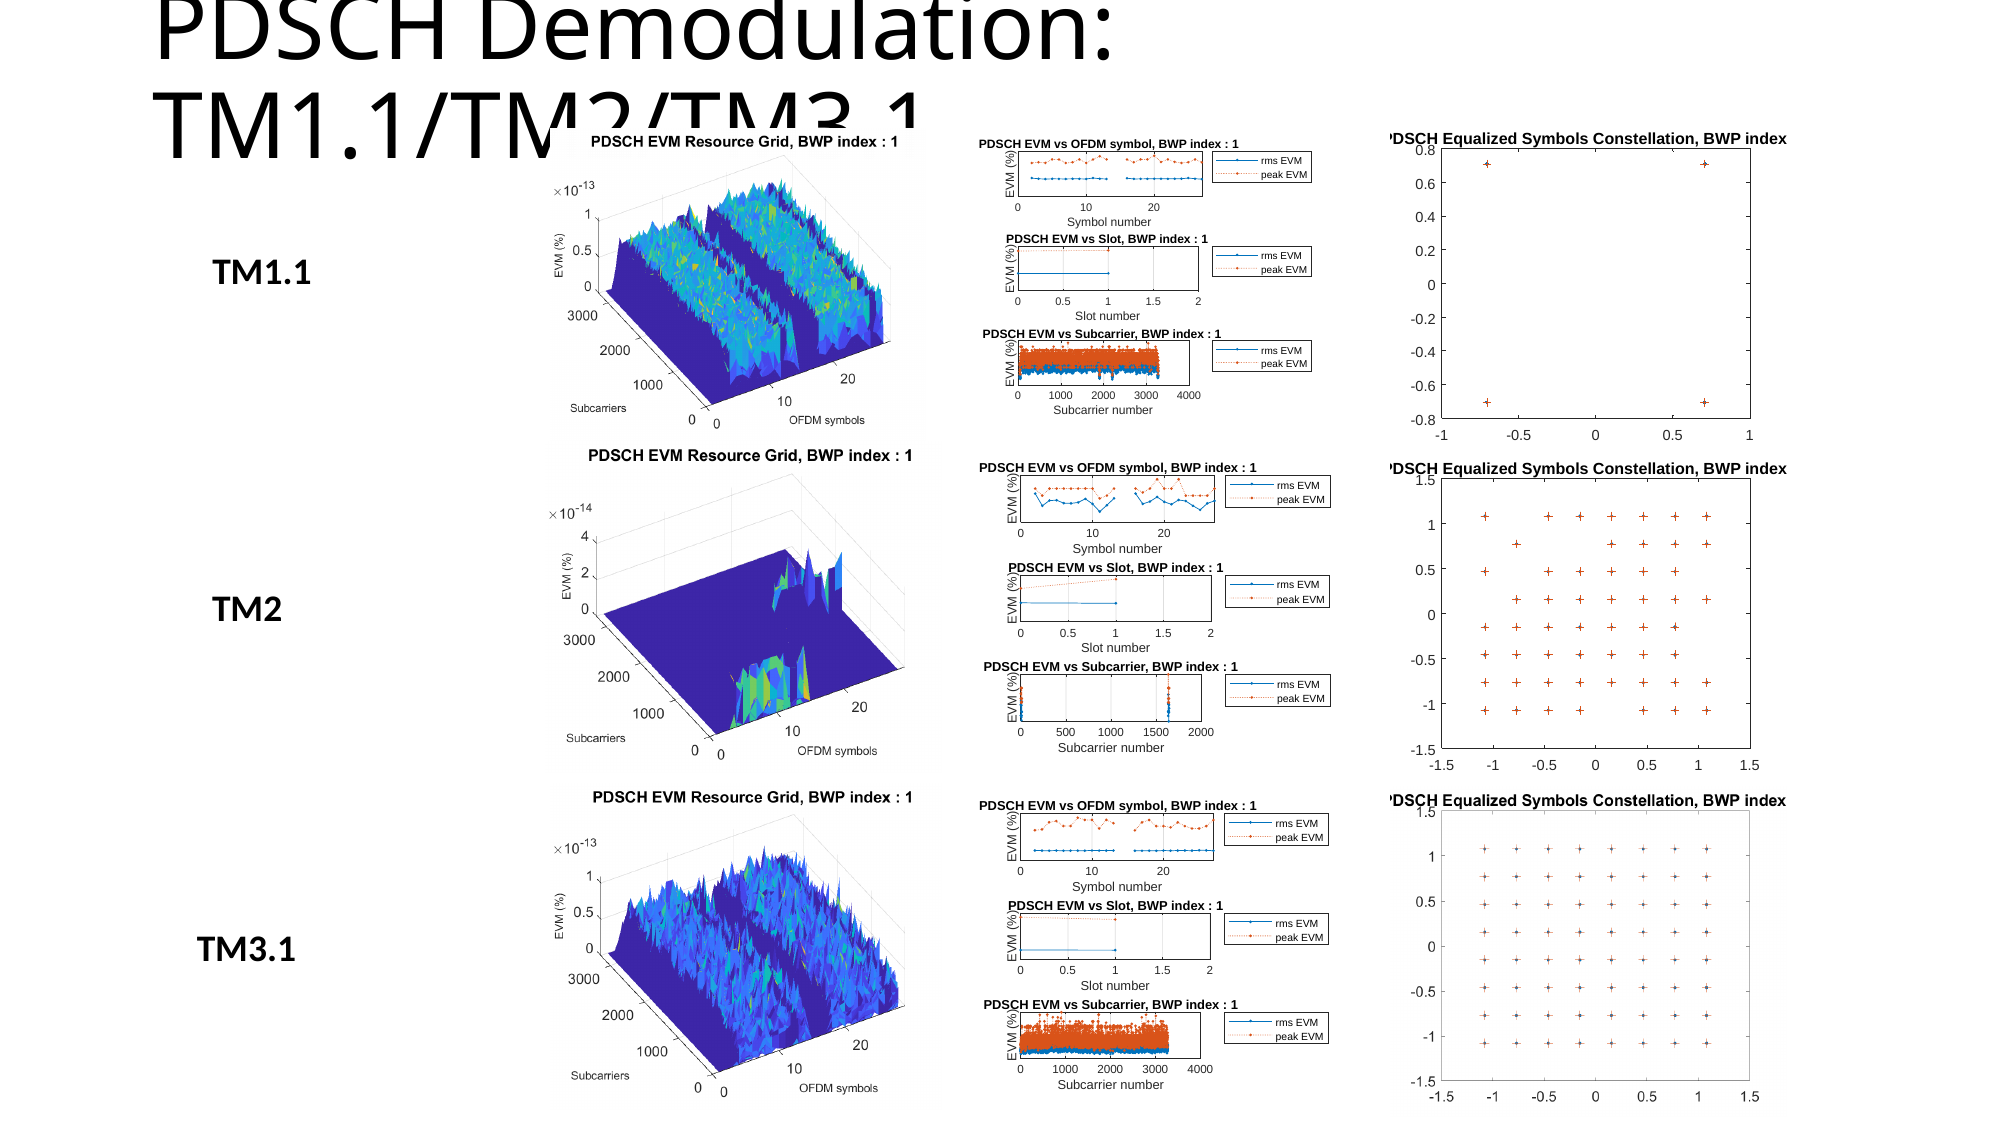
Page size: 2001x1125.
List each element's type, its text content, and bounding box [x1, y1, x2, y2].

picture [969, 440, 1368, 773]
picture [1390, 786, 1787, 1117]
text_box TM2 [197, 576, 298, 636]
picture [1390, 123, 1787, 784]
text_box TM1.1 [197, 239, 327, 300]
picture [550, 783, 942, 1110]
text_box TM3.1 [182, 916, 312, 976]
title PDSCH Demodulation: TM1.1/TM2/TM3.1 [137, 15, 1863, 143]
picture [544, 128, 942, 773]
picture [969, 779, 1366, 1110]
picture [969, 119, 1347, 434]
